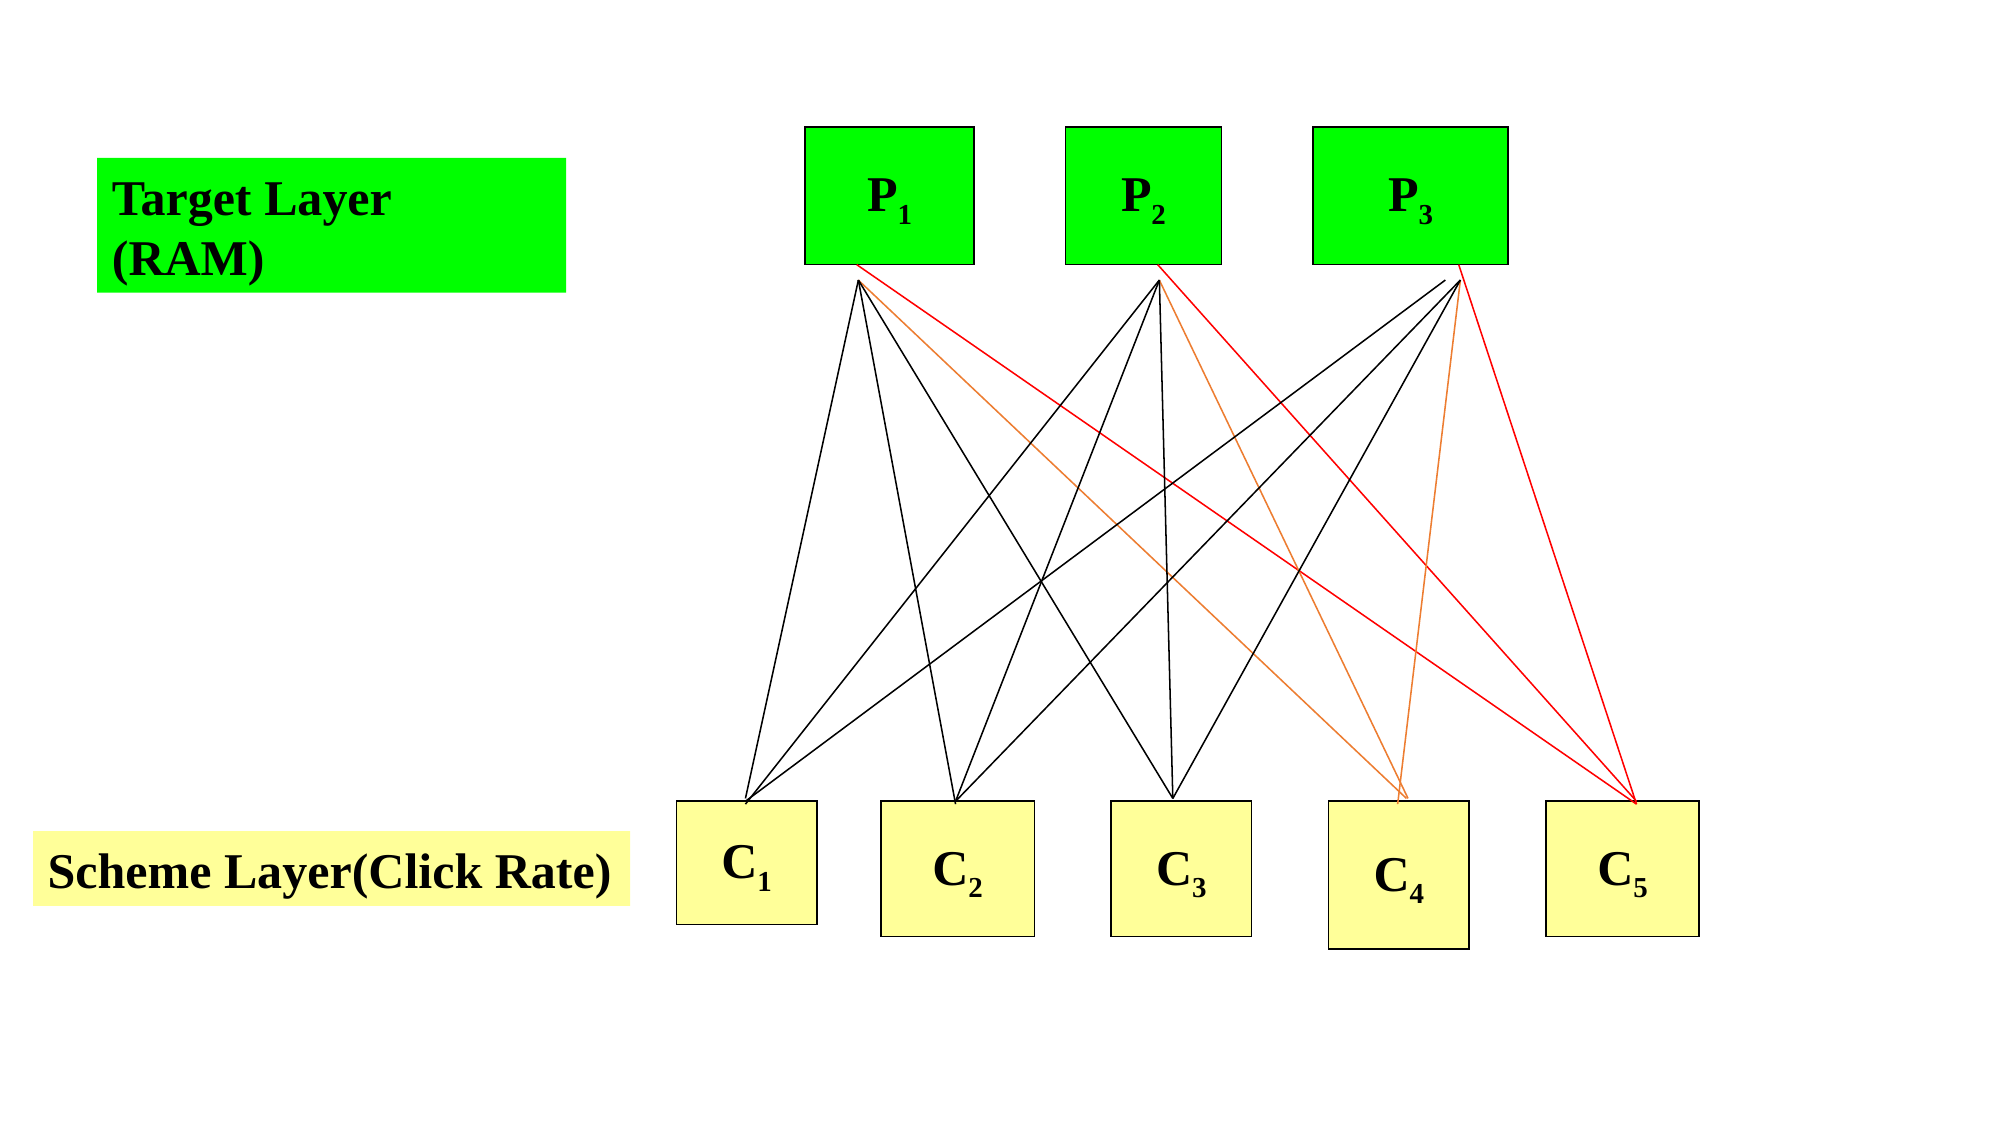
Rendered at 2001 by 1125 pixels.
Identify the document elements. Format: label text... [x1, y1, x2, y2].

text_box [804, 127, 1509, 264]
text_box Scheme Layer(Click Rate) [33, 831, 631, 906]
text_box Target Layer (RAM) [97, 157, 567, 293]
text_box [745, 264, 1637, 805]
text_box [676, 801, 1700, 950]
